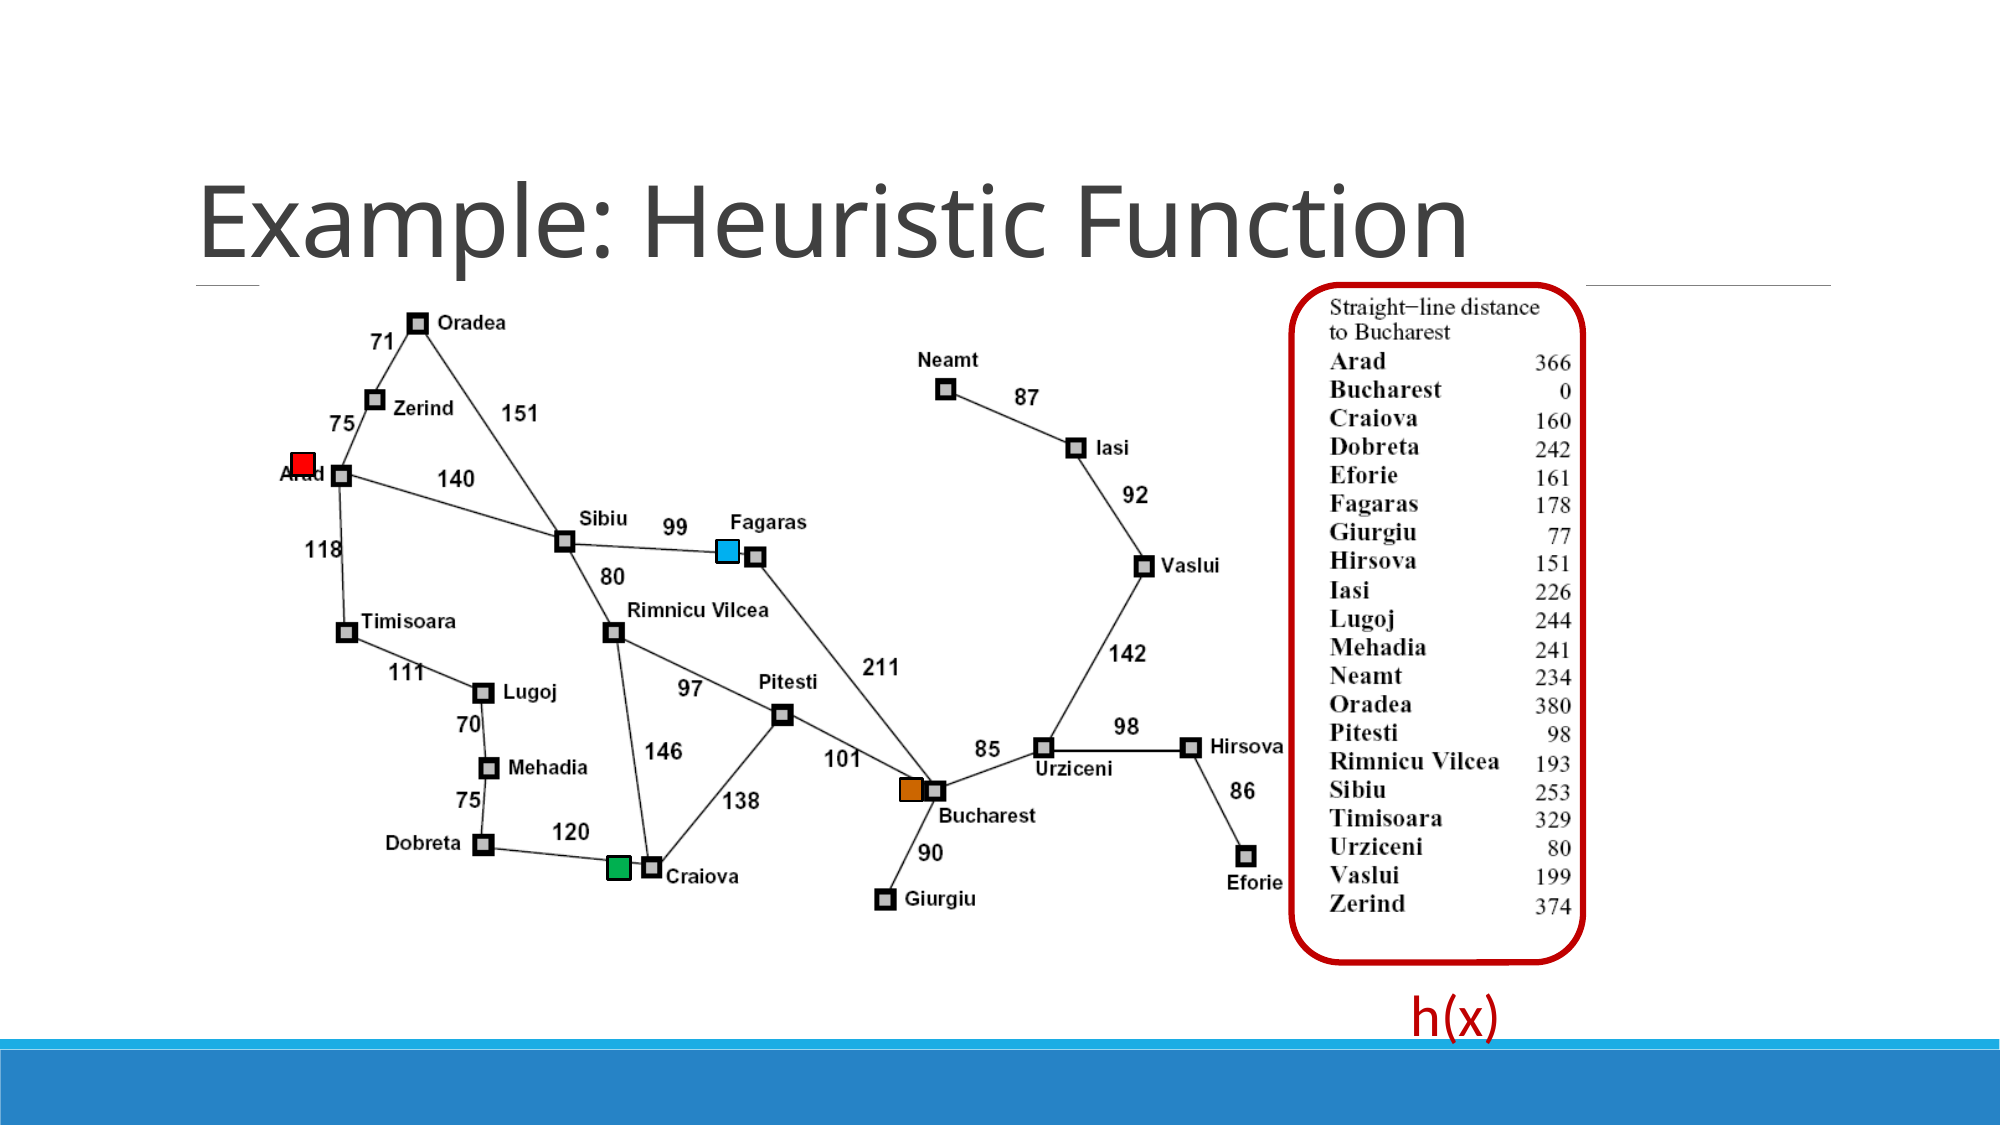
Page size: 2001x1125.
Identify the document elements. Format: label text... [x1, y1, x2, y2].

title Example: Heuristic Function [180, 47, 1830, 285]
text_box [1302, 946, 1573, 964]
text_box h(x) [1395, 970, 1584, 1056]
picture [258, 284, 1587, 937]
